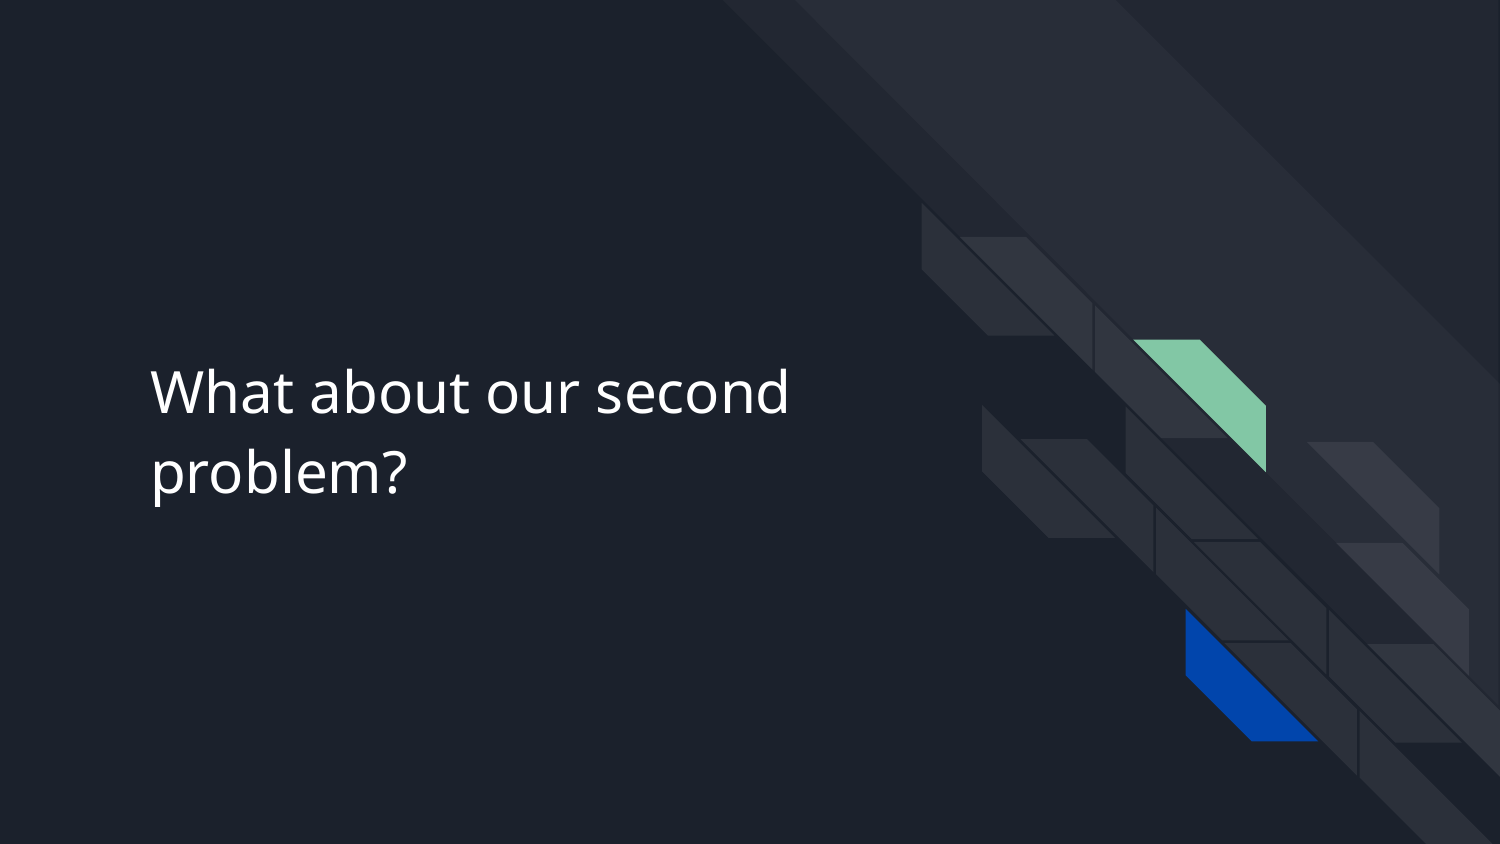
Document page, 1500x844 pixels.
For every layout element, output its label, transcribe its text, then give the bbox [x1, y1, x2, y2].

title What about our second problem? [135, 142, 888, 720]
